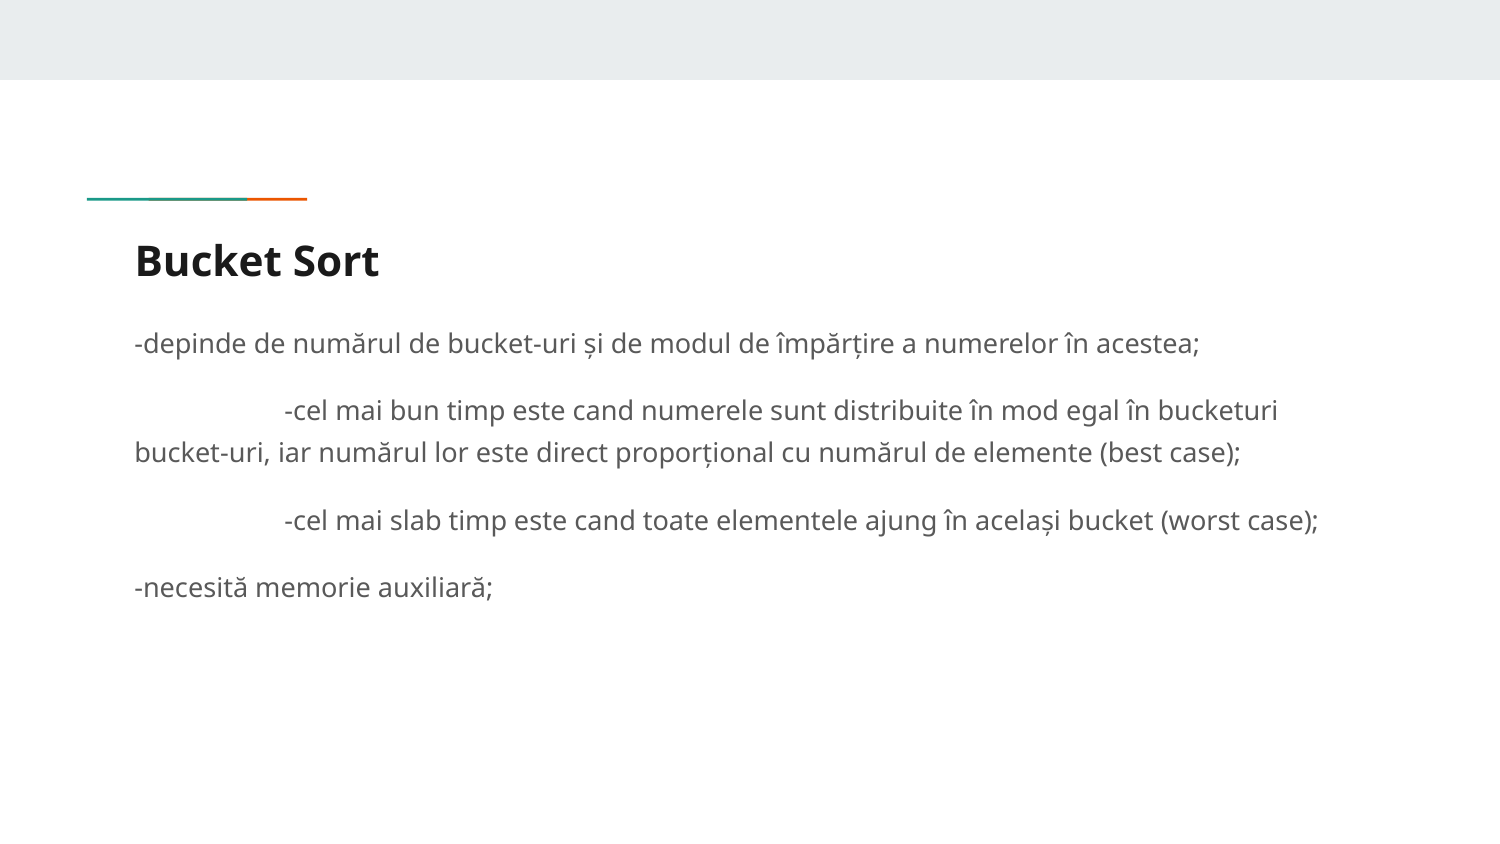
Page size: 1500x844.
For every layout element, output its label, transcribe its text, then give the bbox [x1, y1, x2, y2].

list -depinde de numărul de bucket-uri și de modul de împărțire a numerelor în acestea; -cel mai bun timp este cand numerele sunt distribuite în mod egal în bucketuri bucket-uri, iar numărul lor este direct proporțional cu numărul de elemente (best case); -cel mai slab timp este cand toate elementele ajung în același bucket (worst case); -necesită memorie auxiliară; [119, 304, 1381, 790]
title Bucket Sort [119, 216, 1381, 304]
